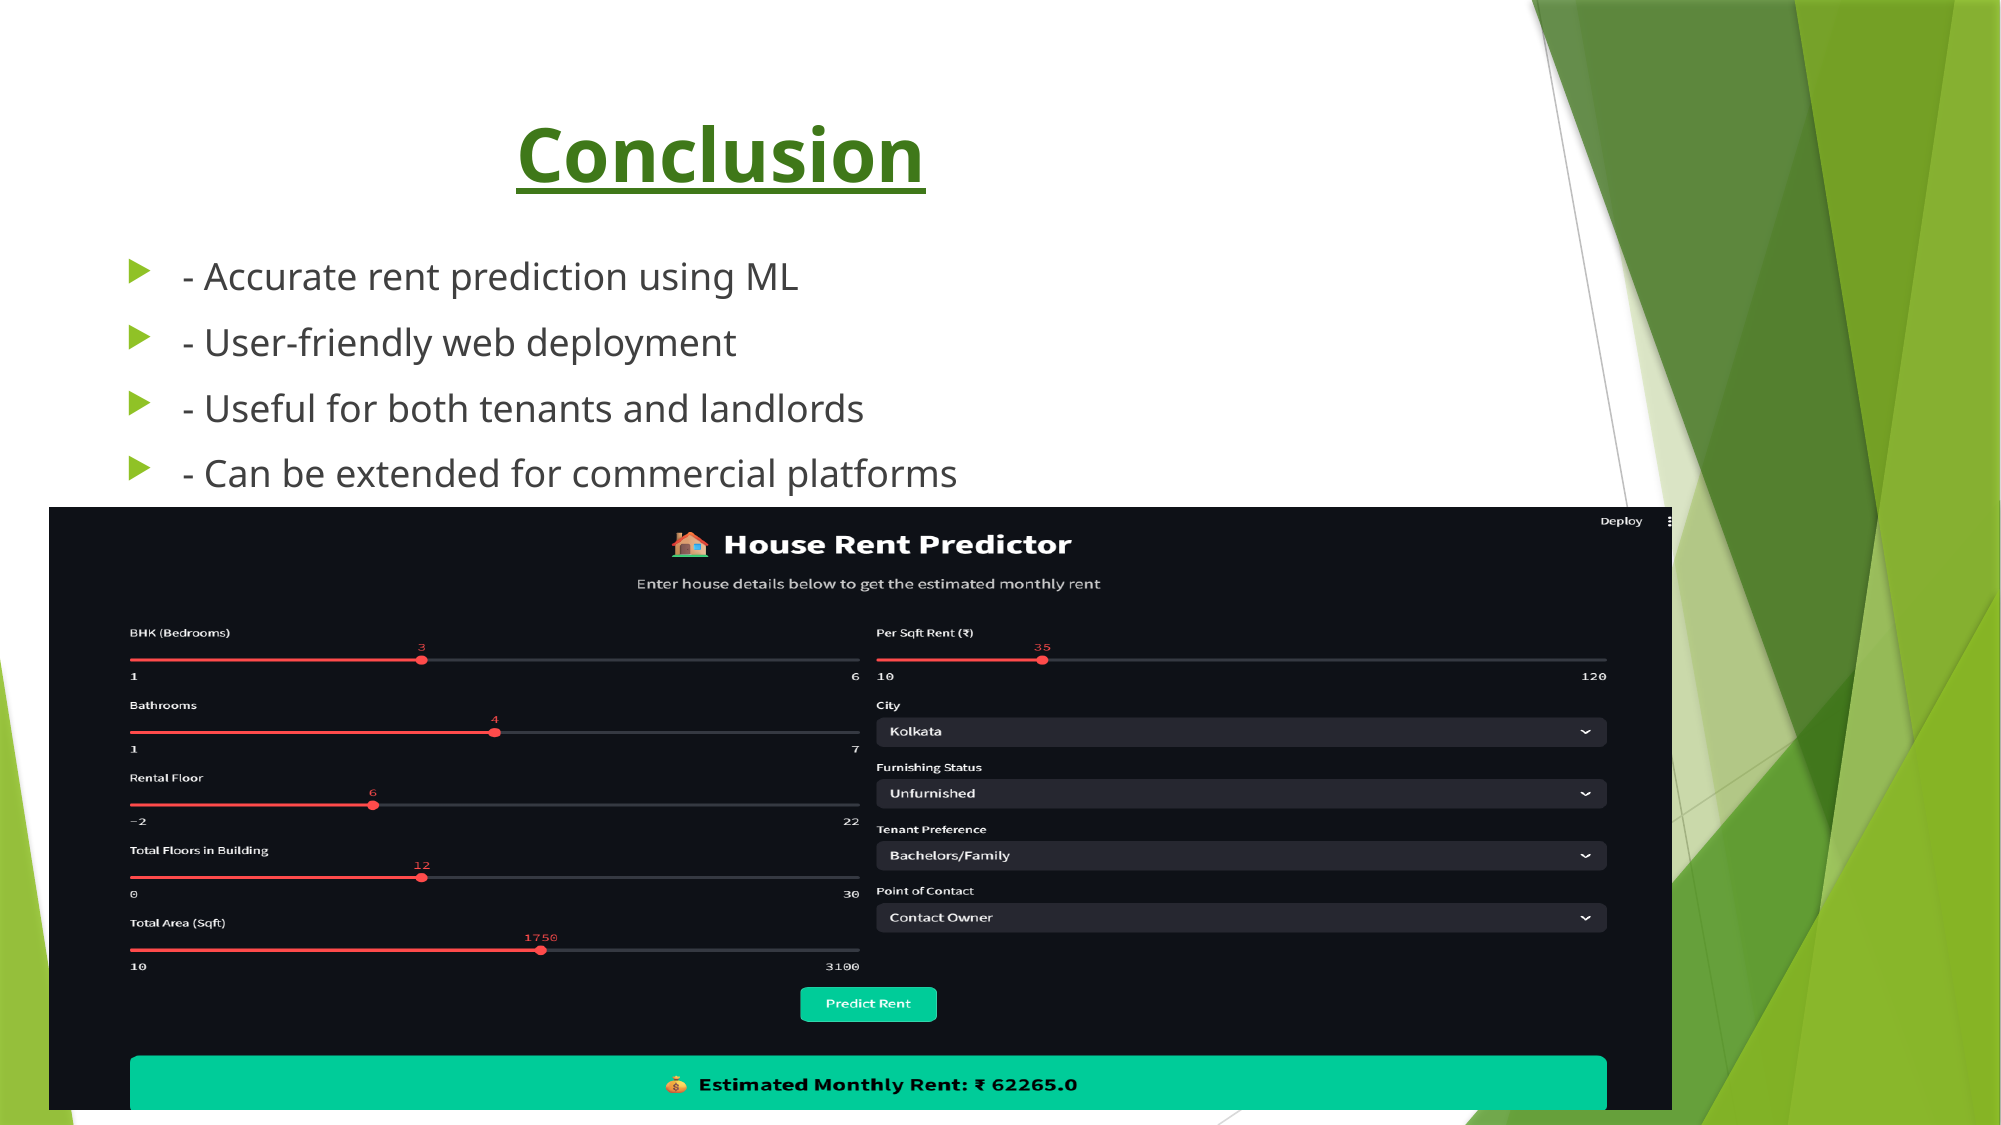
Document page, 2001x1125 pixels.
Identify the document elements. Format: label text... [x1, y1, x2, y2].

list - Accurate rent prediction using ML - User-friendly web deployment - Useful for both tenants and landlords - Can be extended for commercial platforms [111, 245, 1522, 505]
title Conclusion [111, 99, 1522, 245]
picture [48, 506, 1672, 1110]
